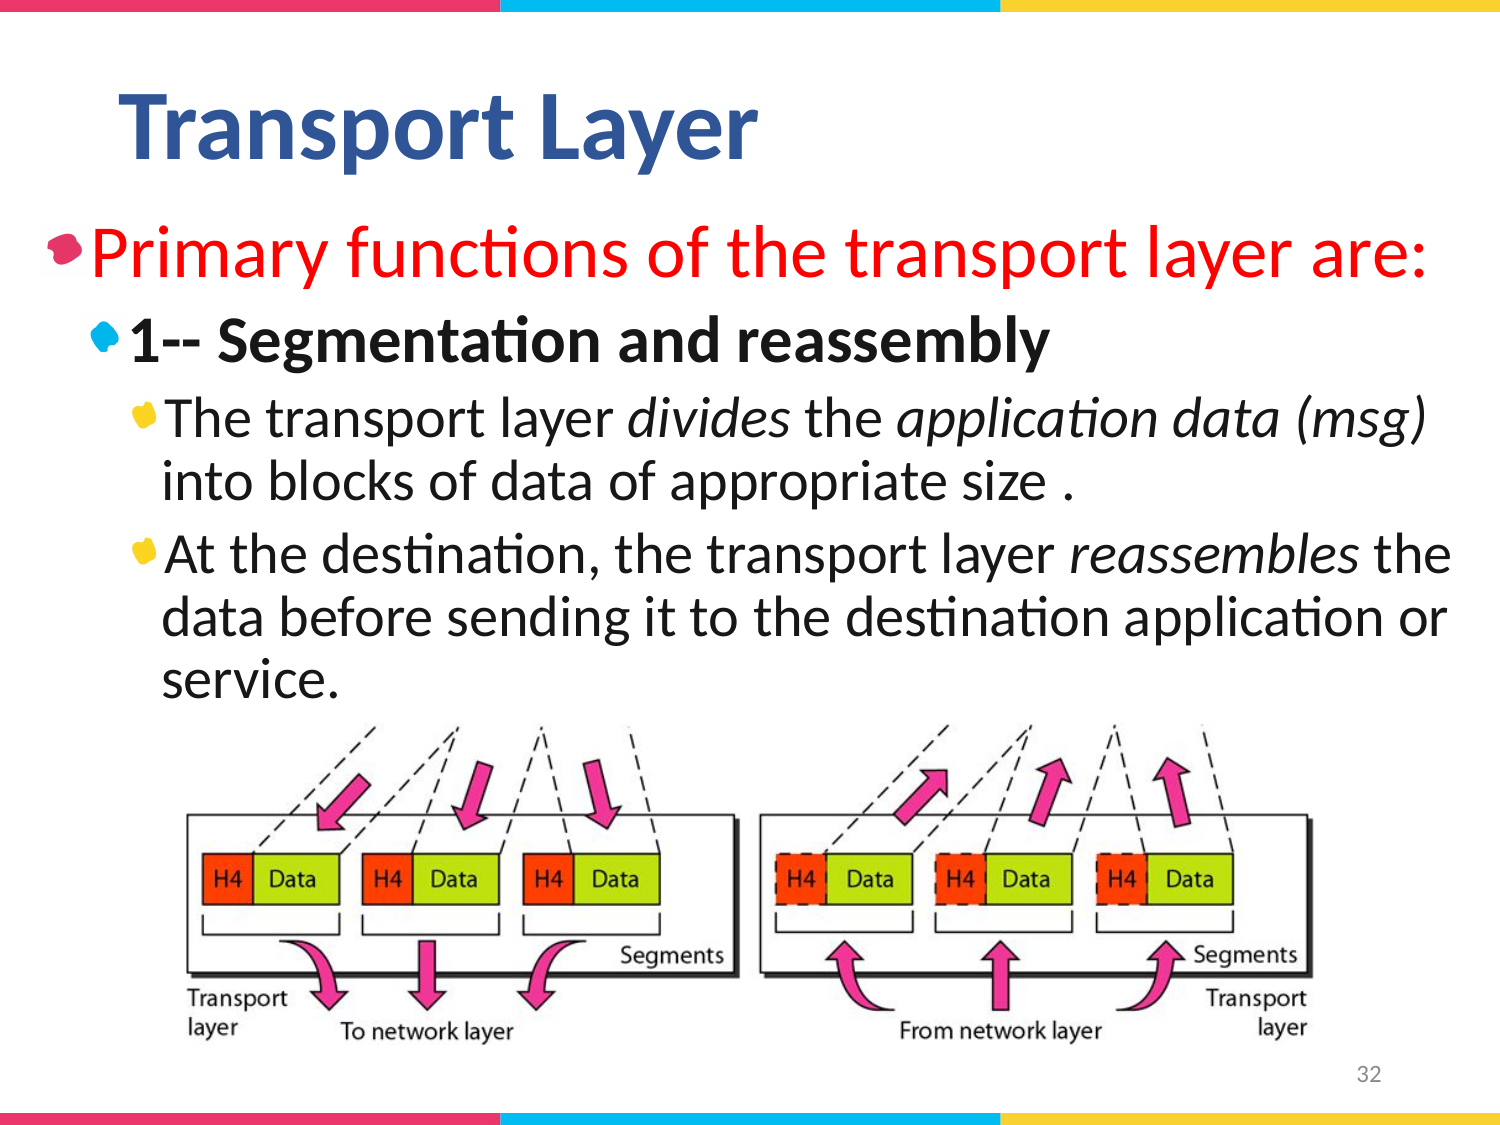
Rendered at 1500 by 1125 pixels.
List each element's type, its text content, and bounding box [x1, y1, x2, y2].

picture [81, 313, 128, 360]
slide_number 32 [1059, 1042, 1397, 1103]
picture [38, 222, 91, 276]
picture [1000, 1113, 1500, 1125]
picture [0, 1113, 501, 1125]
picture [123, 530, 165, 572]
list Primary functions of the transport layer are: 1-- Segmentation and reassembly The transport layer divides the application data (msg) into blocks of data of appropriate size . At the destination, the transport layer reassembles the data before sending it to the destination application or service. [23, 205, 1477, 920]
picture [0, 0, 501, 12]
picture [157, 717, 1343, 1045]
picture [123, 394, 165, 436]
picture [1000, 0, 1500, 12]
title Transport Layer [103, 59, 1397, 195]
